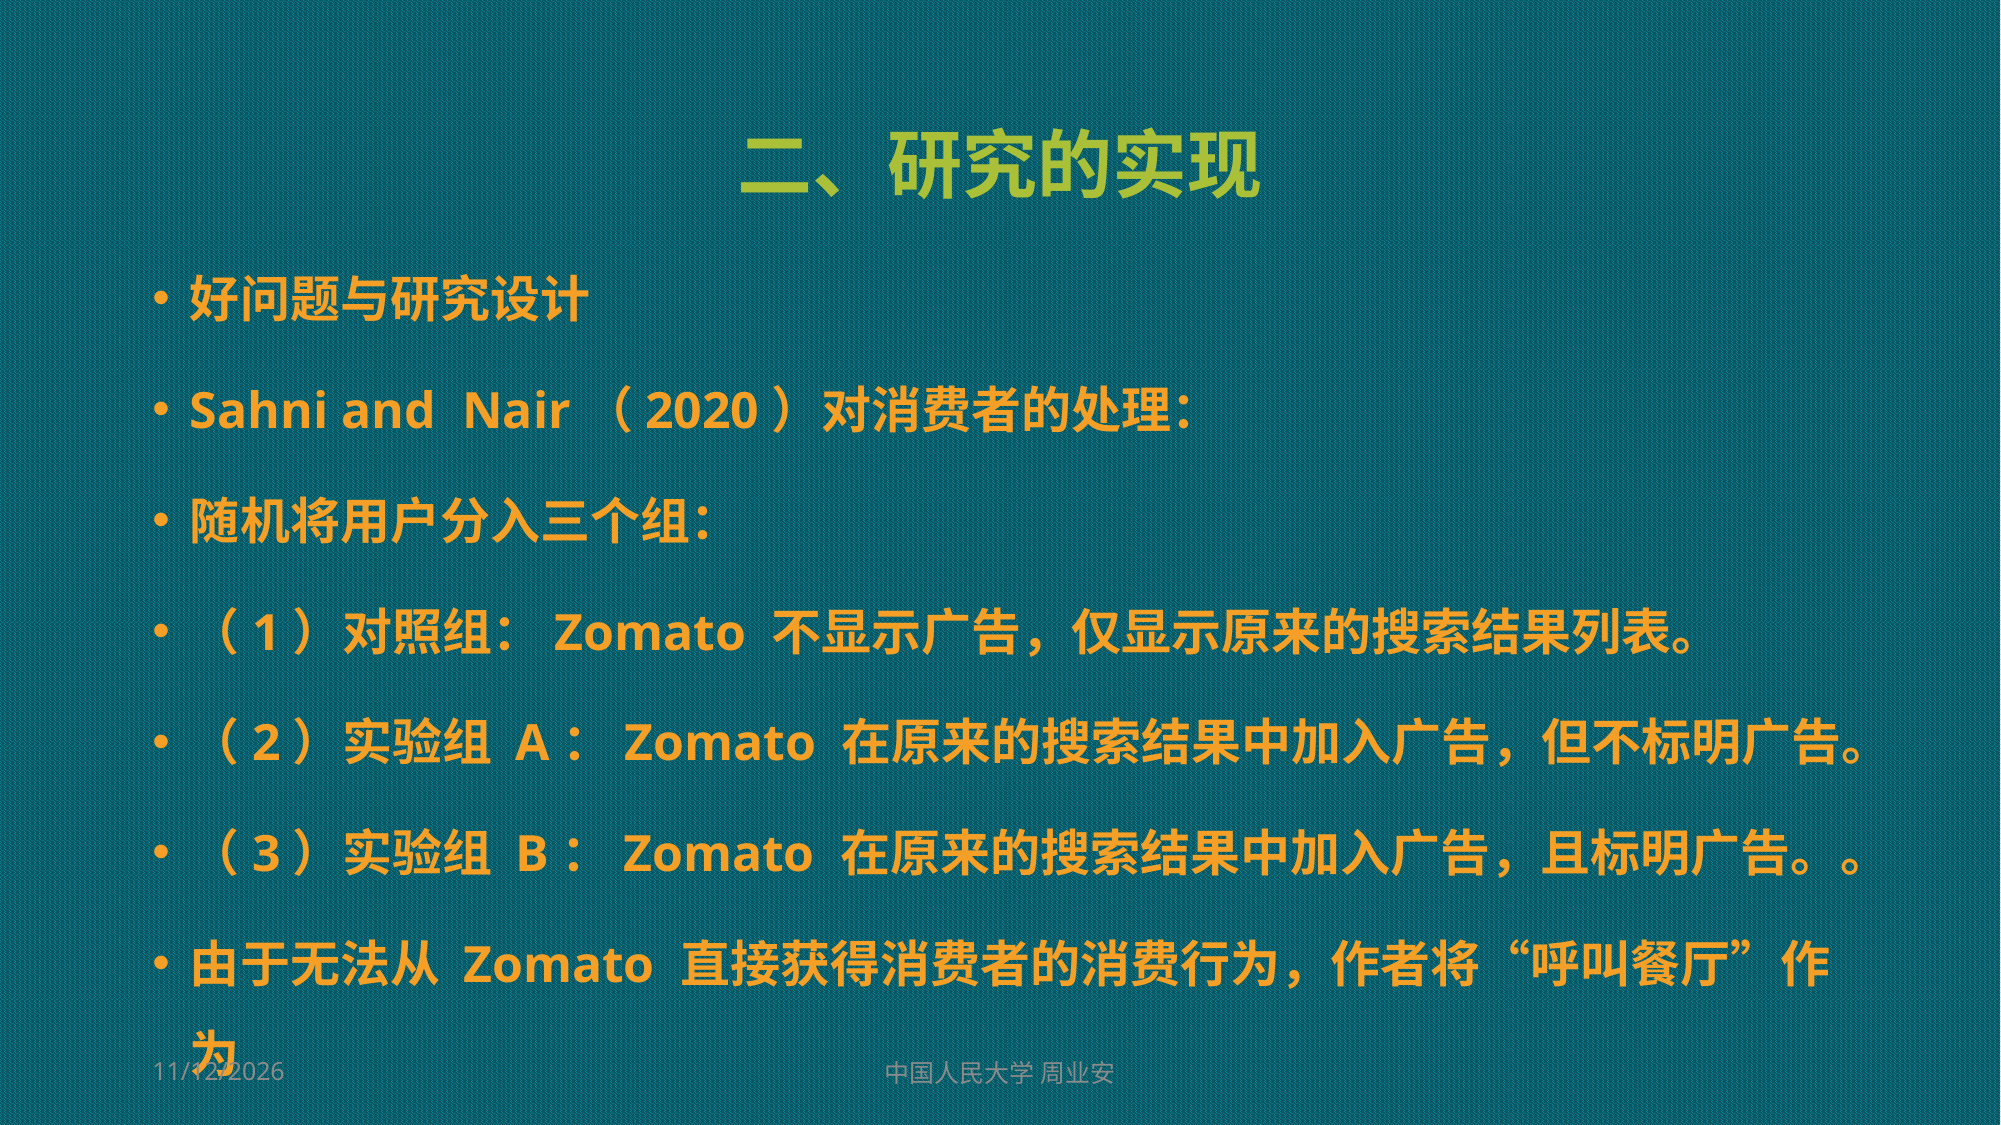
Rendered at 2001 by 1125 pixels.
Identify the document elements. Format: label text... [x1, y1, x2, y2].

list 好问题与研究设计 Sahni and Nair（2020）对消费者的处理： 随机将用户分入三个组： （1）对照组：Zomato 不显示广告，仅显示原来的搜索结果列表。 （2）实验组 A：Zomato 在原来的搜索结果中加入广告，但不标明广告。 （3）实验组 B：Zomato 在原来的搜索结果中加入广告，且标明广告。。 由于无法从 Zomato 直接获得消费者的消费行为，作者将“呼叫餐厅”作为 “购买”的衡量指标。 [137, 229, 1863, 1014]
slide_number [137, 1042, 588, 1103]
picture [0, 0, 2001, 1125]
footer 中国人民大学 周业安 [662, 1042, 1338, 1103]
title 二、研究的实现 [137, 59, 1863, 229]
